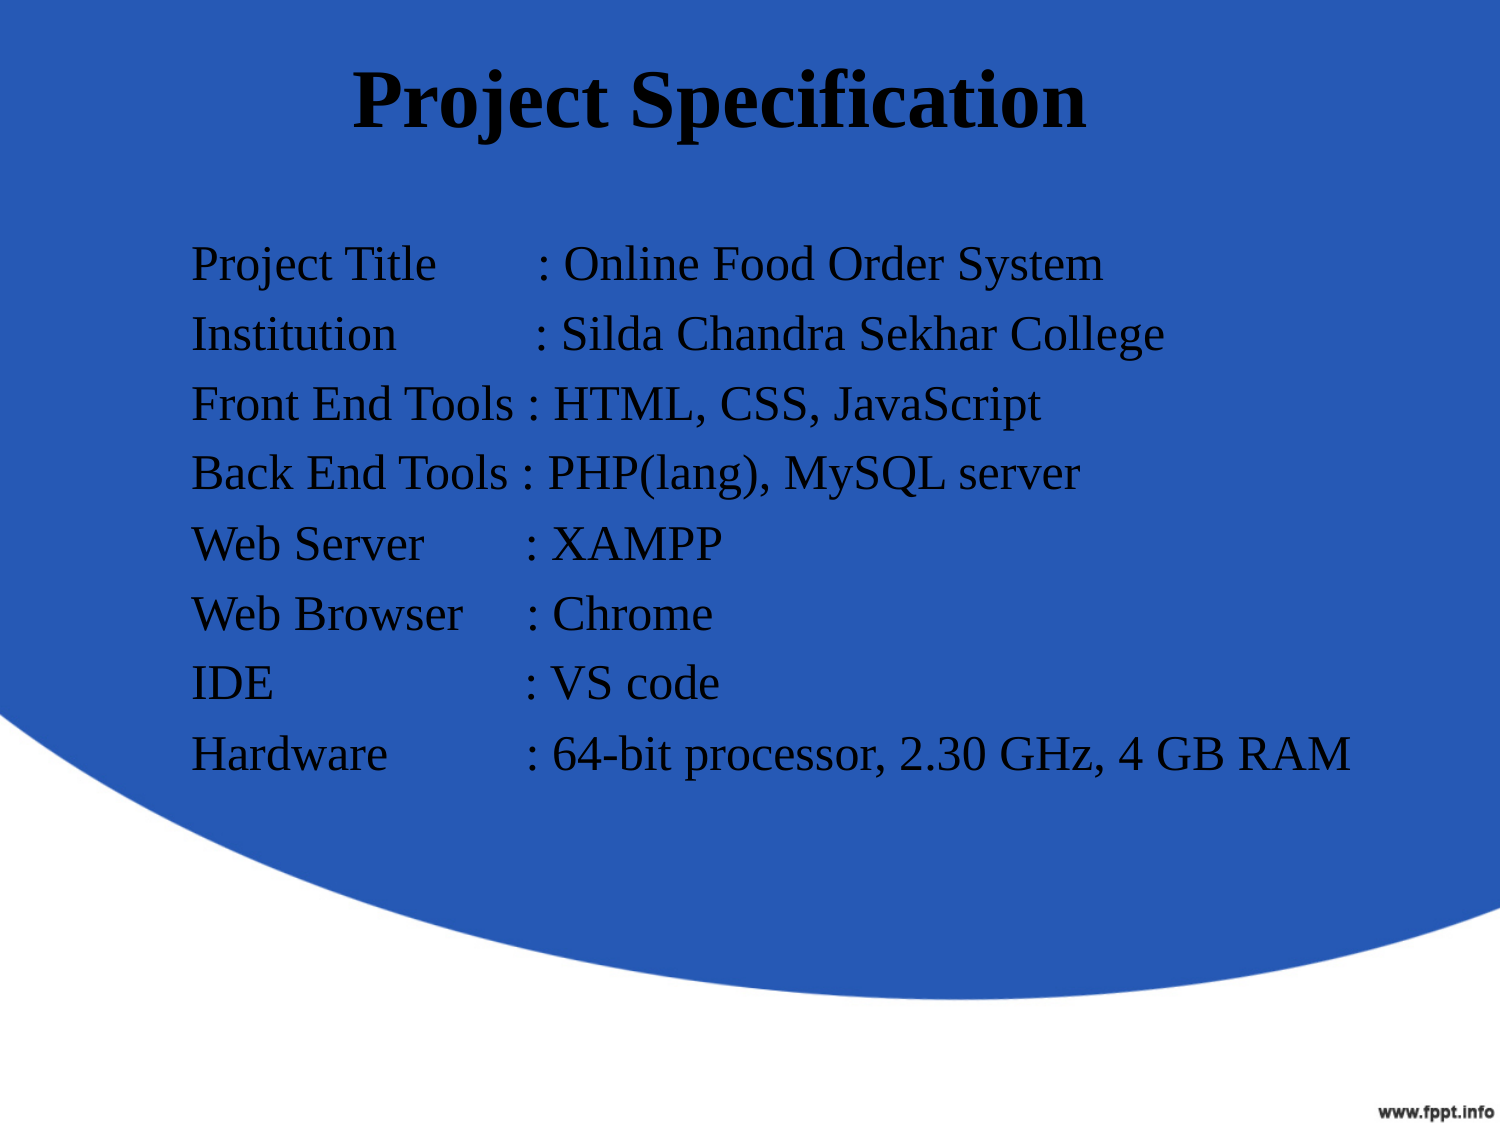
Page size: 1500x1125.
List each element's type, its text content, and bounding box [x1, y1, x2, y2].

list Project Title : Online Food Order System Institution : Silda Chandra Sekhar College Front End Tools : HTML, CSS, JavaScript Back End Tools : PHP(lang), MySQL server Web Server : XAMPP Web Browser : Chrome IDE : VS code Hardware : 64-bit processor, 2.30 GHz, 4 GB RAM [162, 222, 1500, 1011]
title Project Specification [105, 0, 1336, 188]
picture [0, 0, 1500, 1125]
